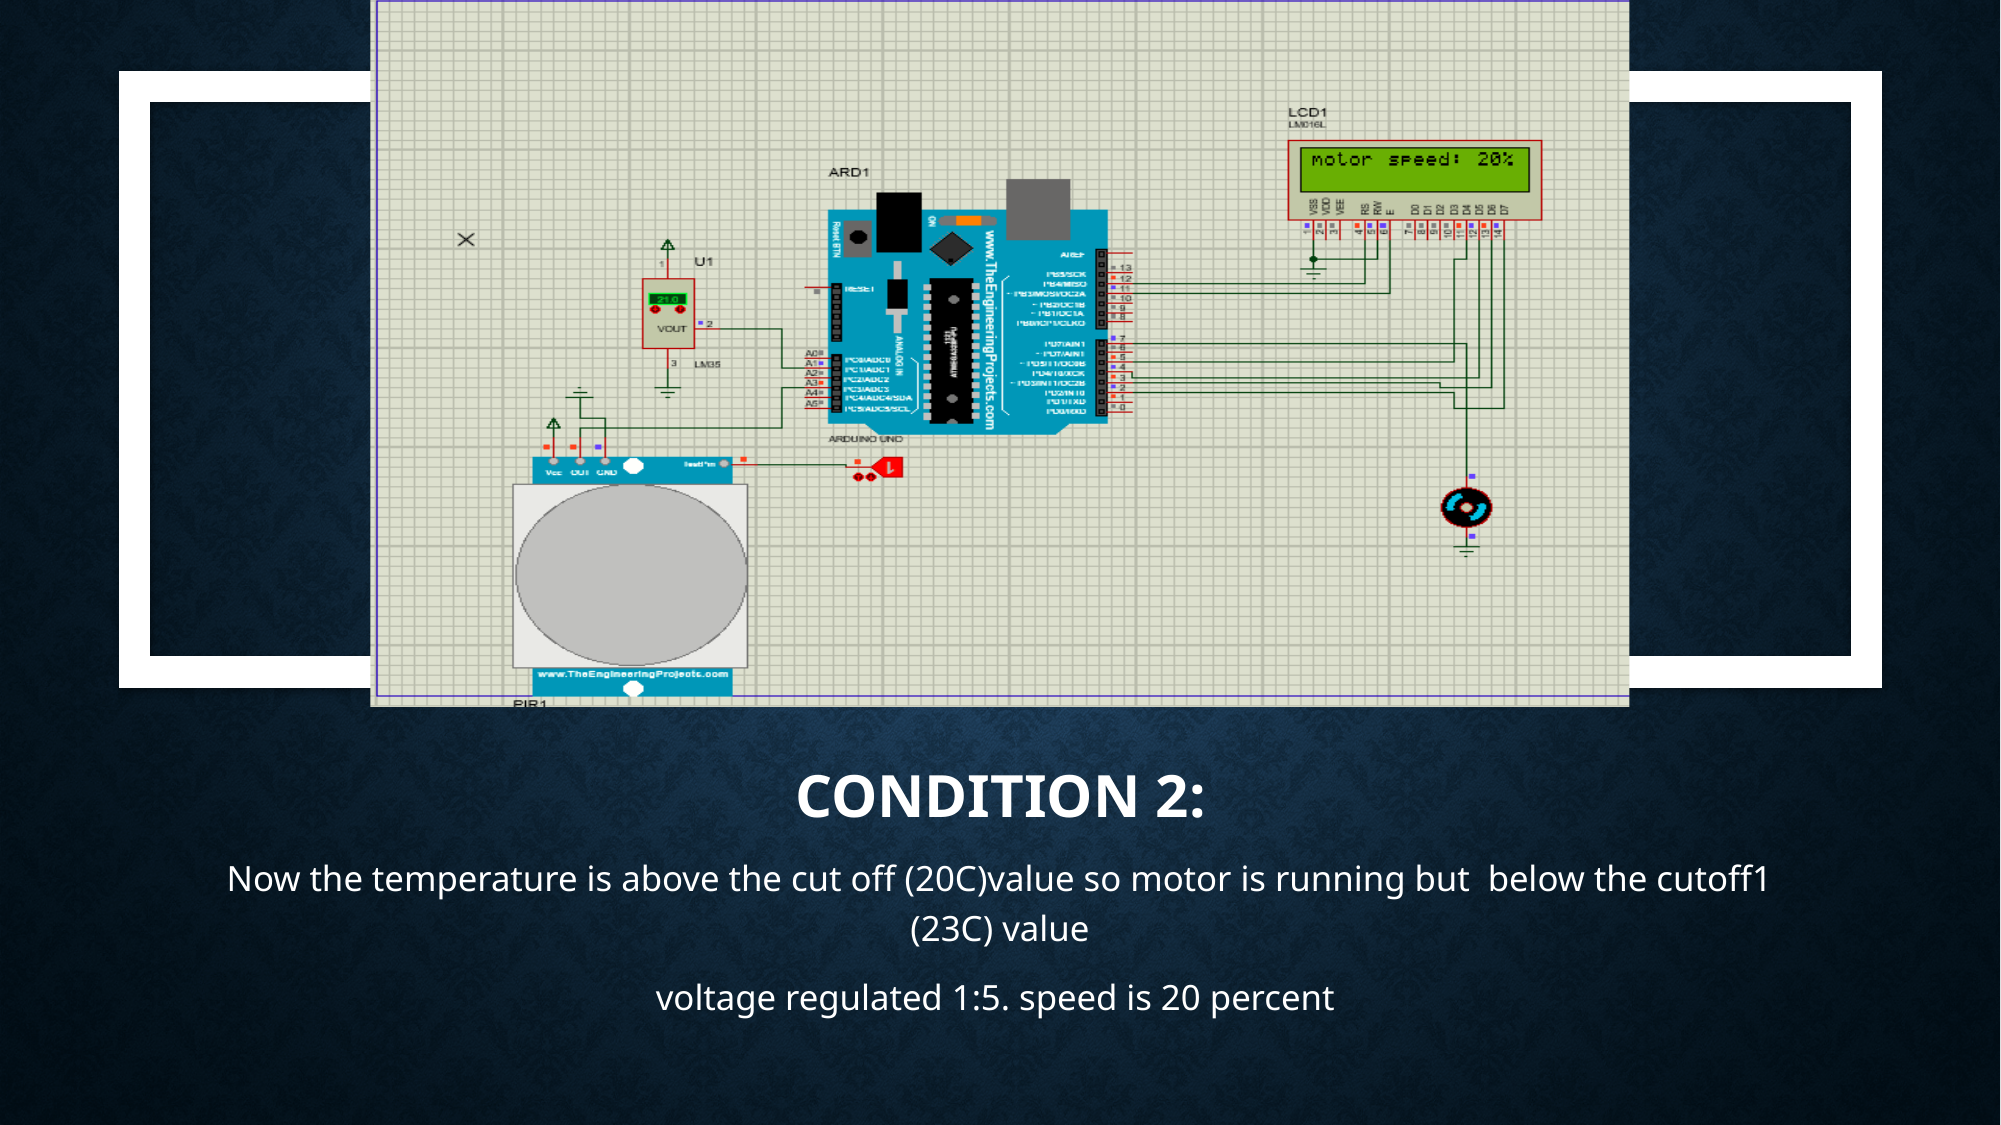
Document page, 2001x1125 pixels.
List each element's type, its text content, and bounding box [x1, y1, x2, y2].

list Now the temperature is above the cut off (20C)value so motor is running but below the cutoff1 (23C) value voltage regulated 1:5. speed is 20 percent [187, 840, 1813, 1026]
title Condition 2: [149, 703, 1851, 838]
picture [149, 0, 1852, 707]
